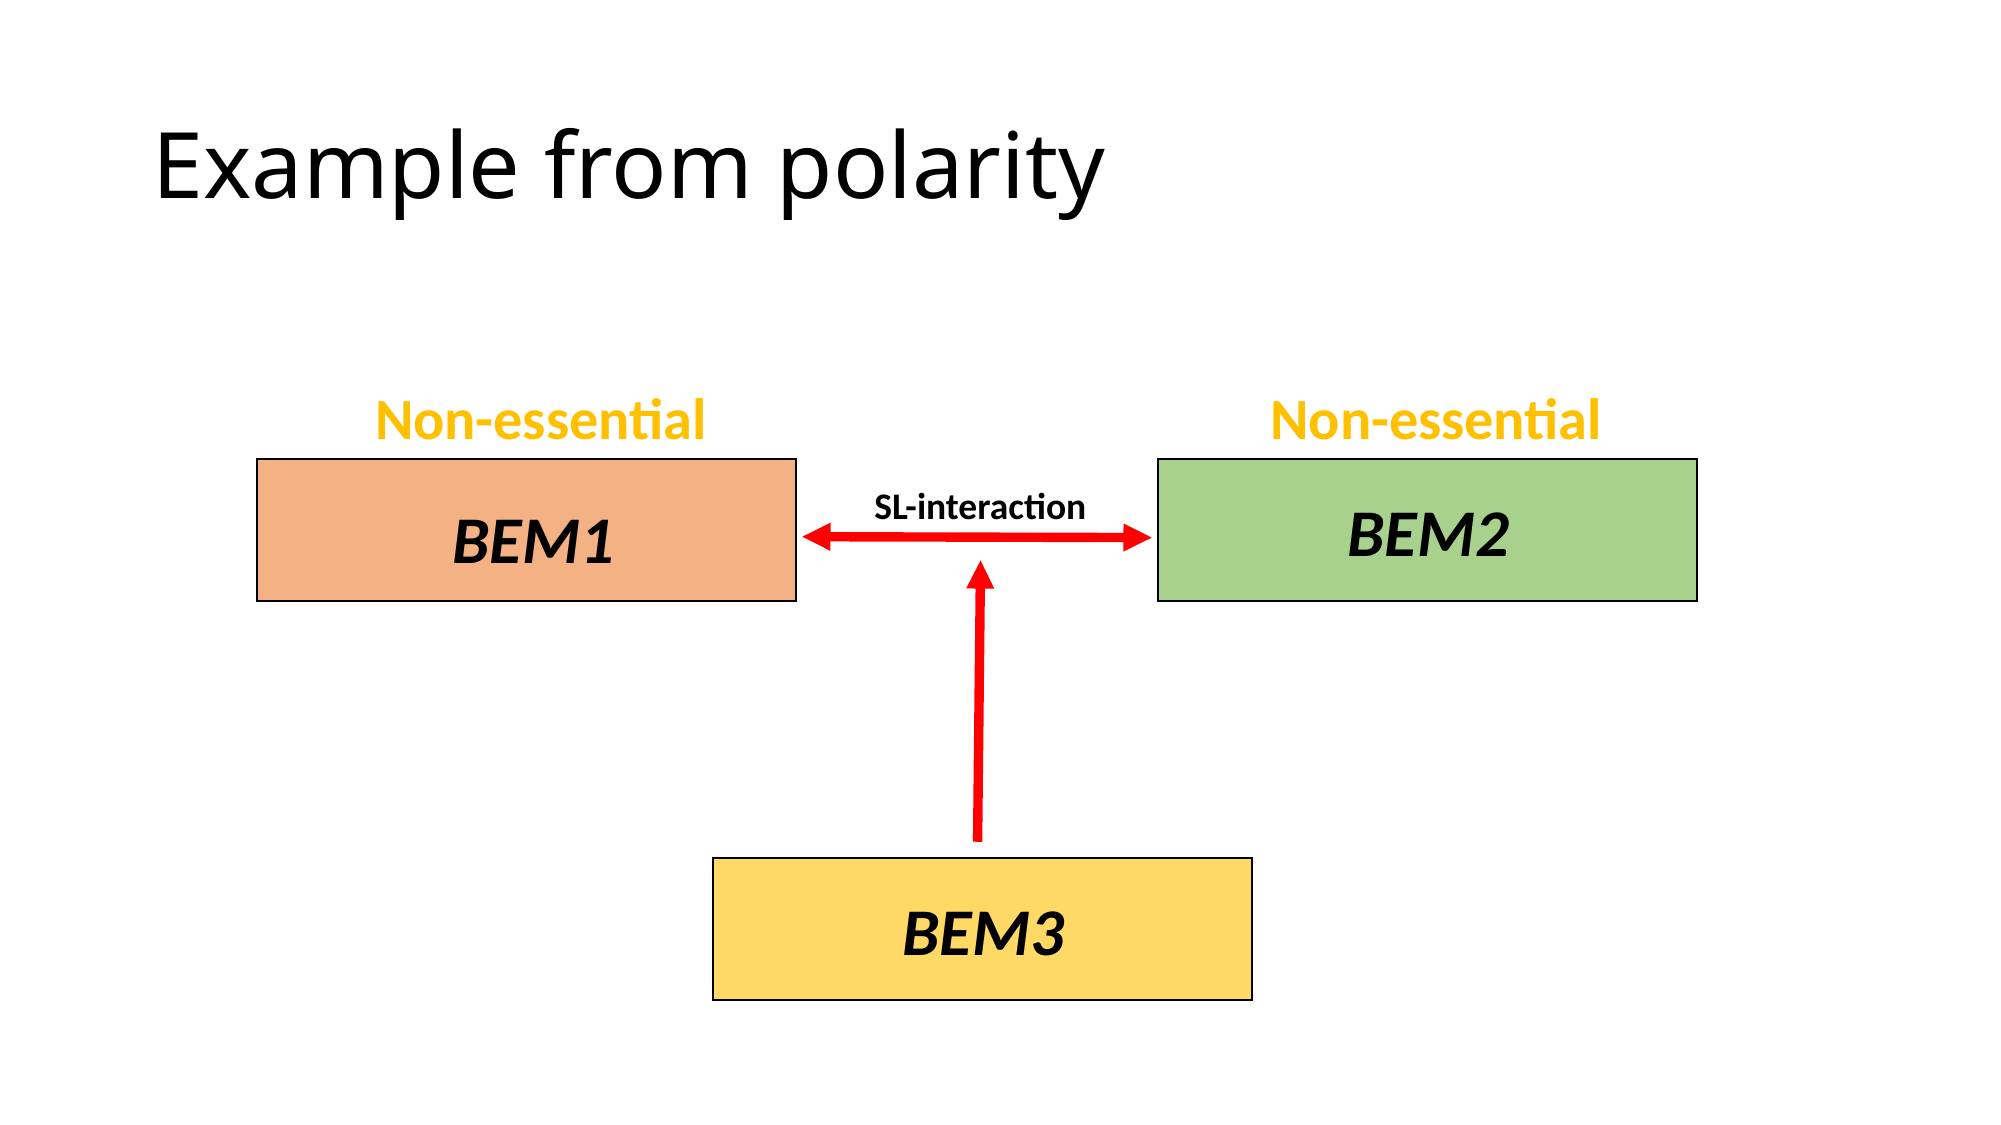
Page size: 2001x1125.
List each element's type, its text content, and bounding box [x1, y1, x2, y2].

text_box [1157, 459, 1698, 601]
text_box Non-essential [1255, 373, 1644, 459]
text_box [977, 560, 981, 842]
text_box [712, 858, 1253, 1001]
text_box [256, 459, 803, 602]
text_box Non-essential [360, 373, 748, 459]
text_box SL-interaction [859, 474, 1110, 535]
title Example from polarity [137, 59, 1863, 278]
